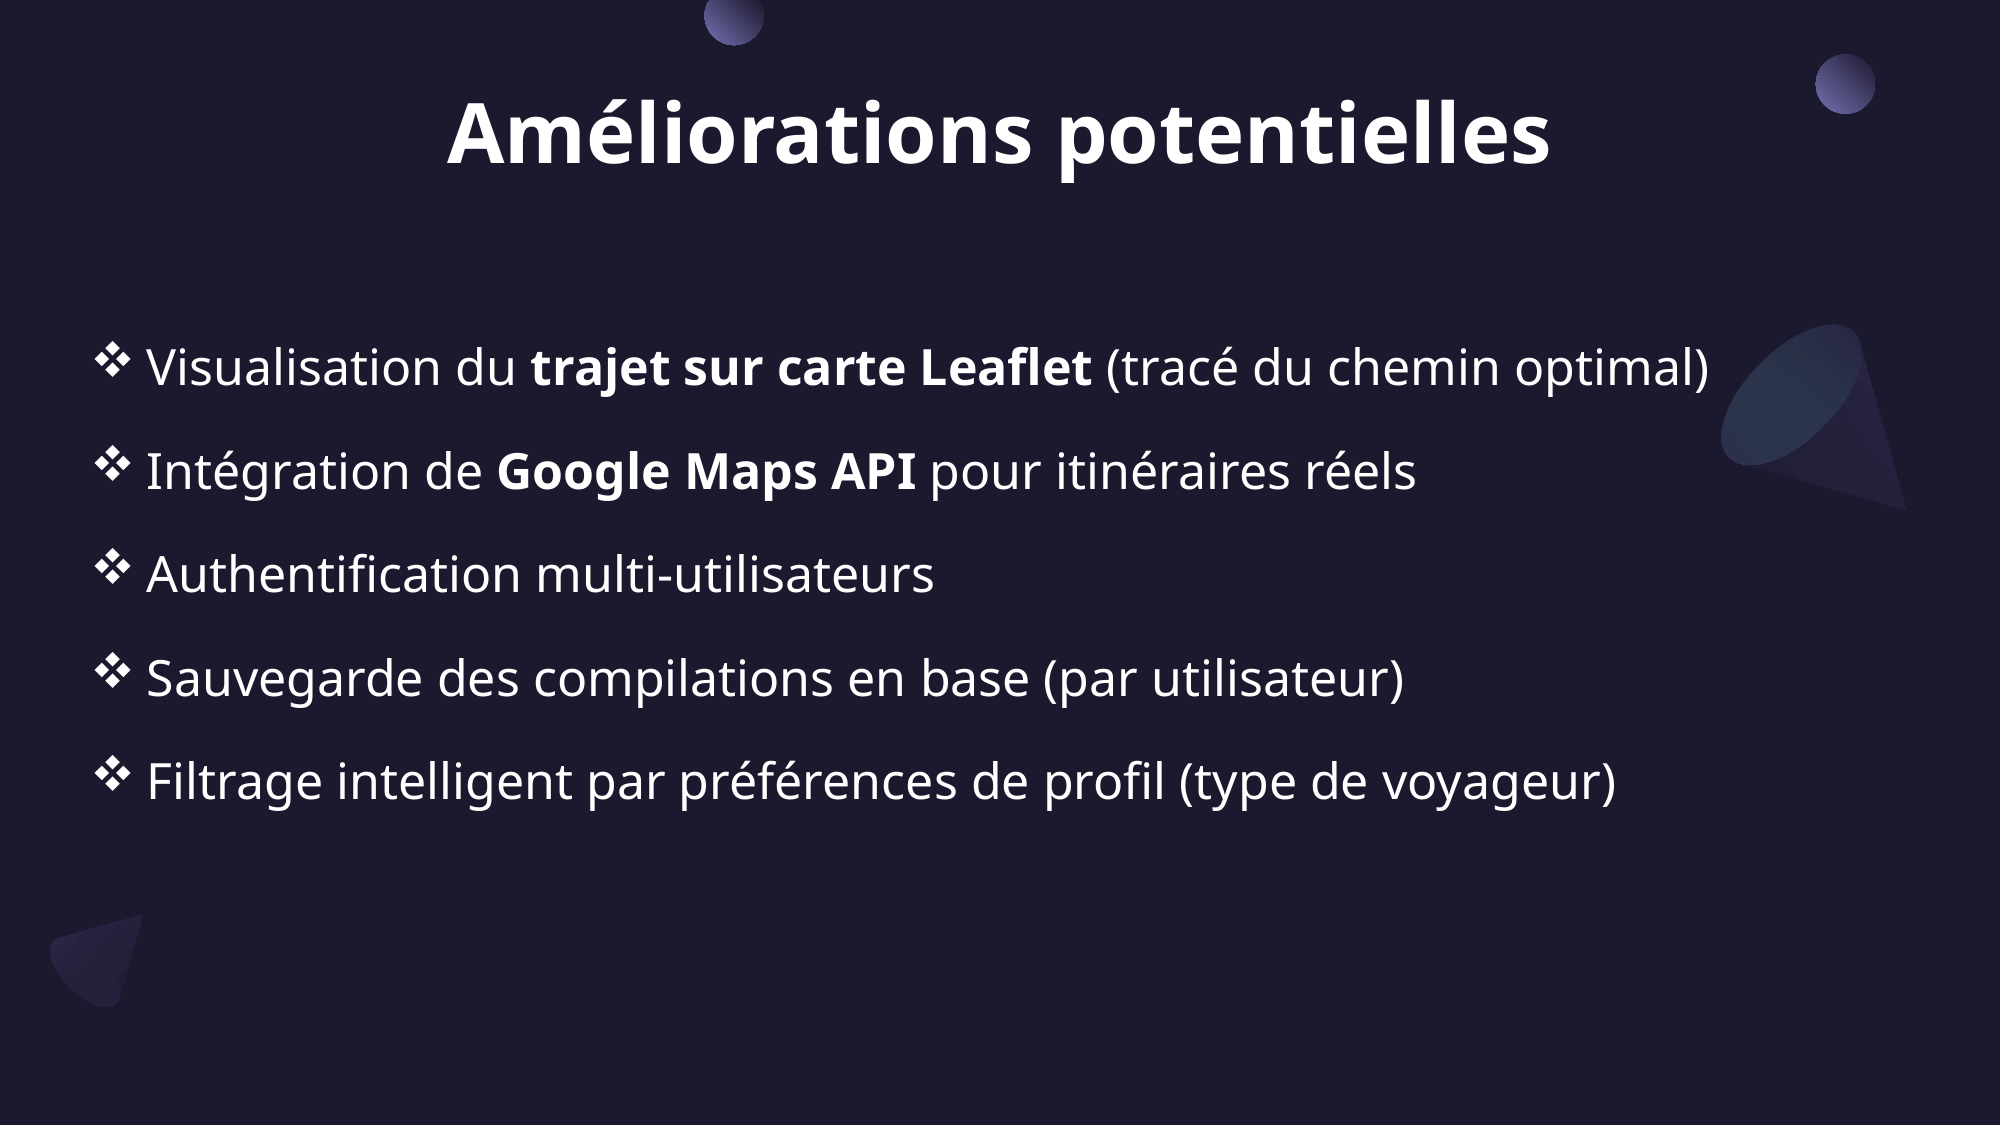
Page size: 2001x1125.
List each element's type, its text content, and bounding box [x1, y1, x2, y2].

title Améliorations potentielles [90, 80, 1910, 299]
list Visualisation du trajet sur carte Leaflet (tracé du chemin optimal) Intégration de Google Maps API pour itinéraires réels Authentification multi-utilisateurs Sauvegarde des compilations en base (par utilisateur) Filtrage intelligent par préférences de profil (type de voyageur) [90, 322, 1954, 1045]
